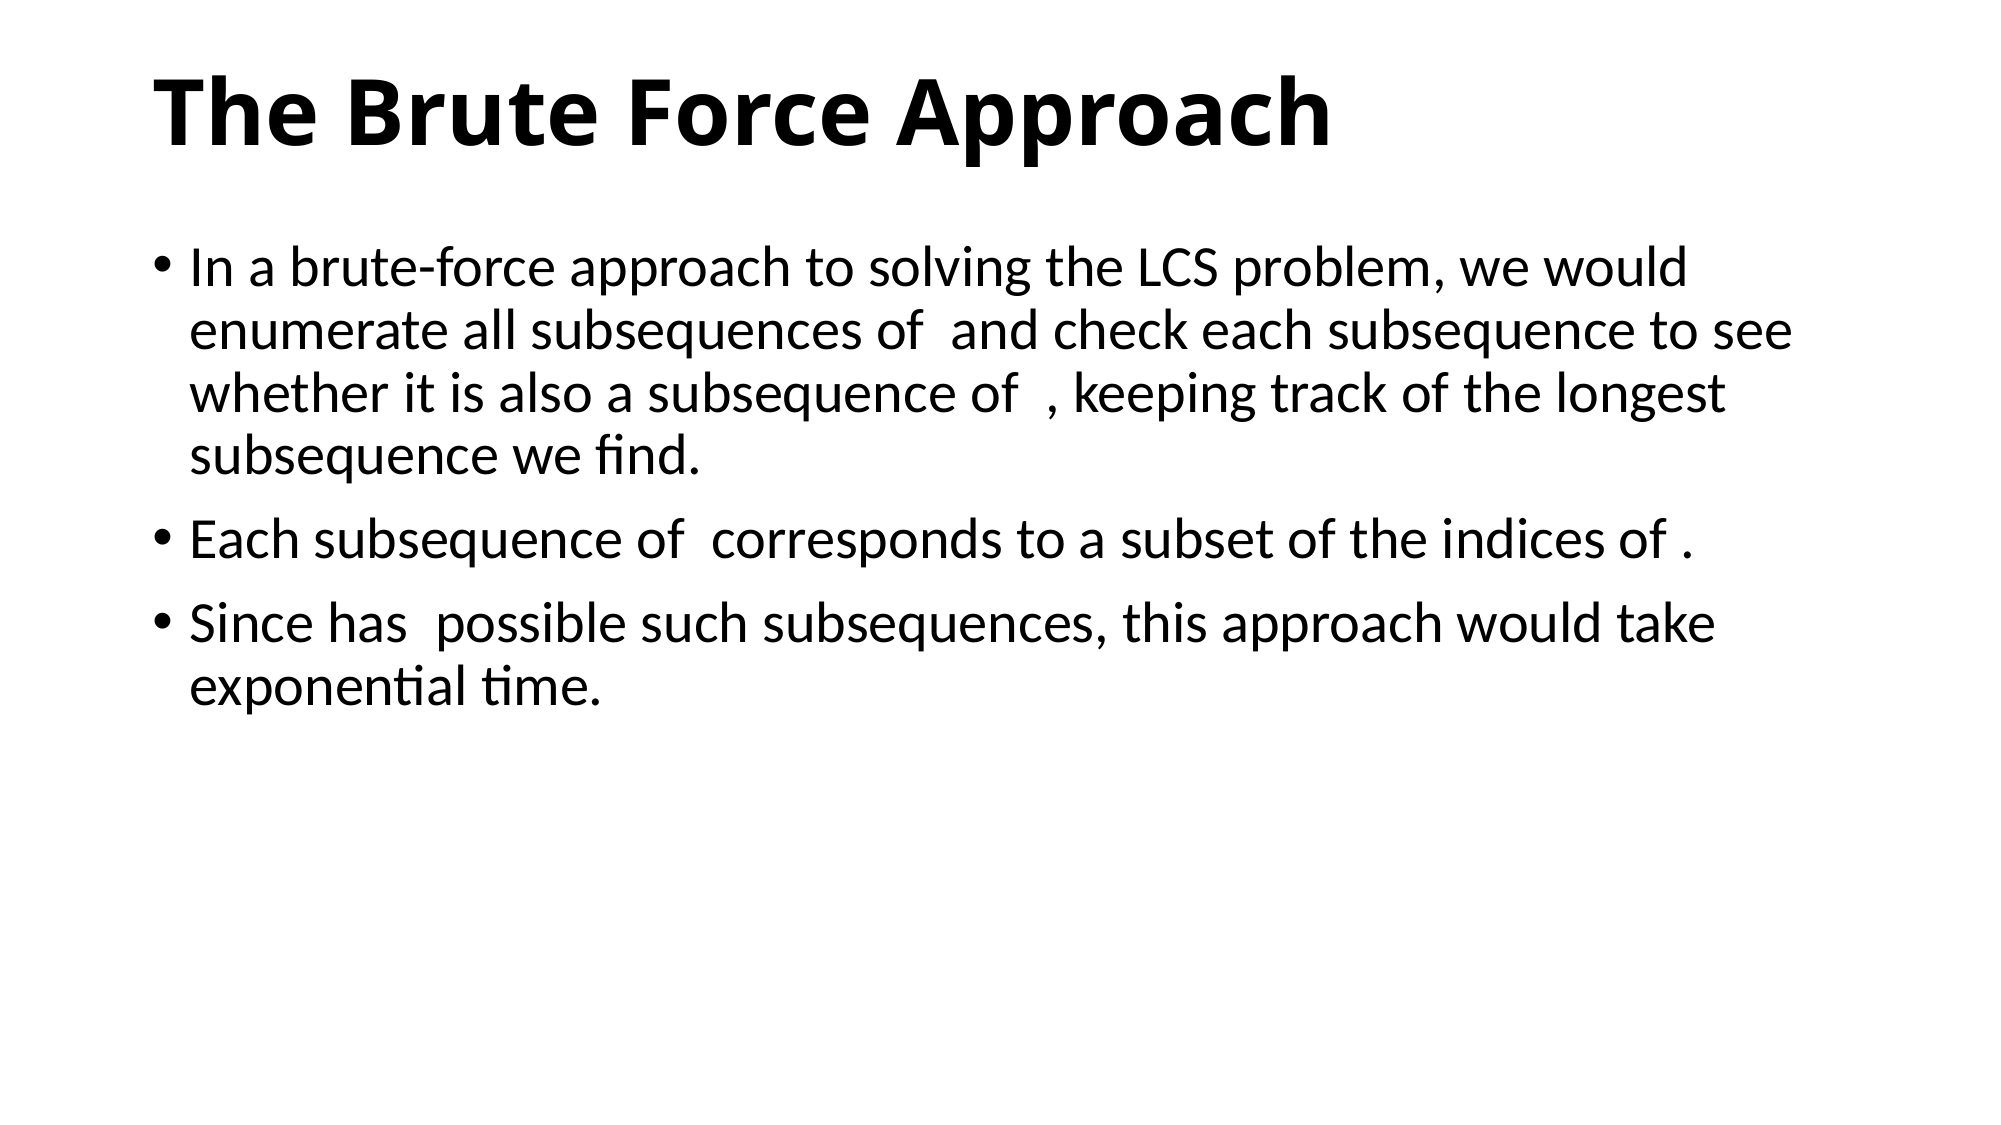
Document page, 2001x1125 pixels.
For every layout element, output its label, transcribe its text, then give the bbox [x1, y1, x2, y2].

title The Brute Force Approach [137, 6, 1863, 225]
